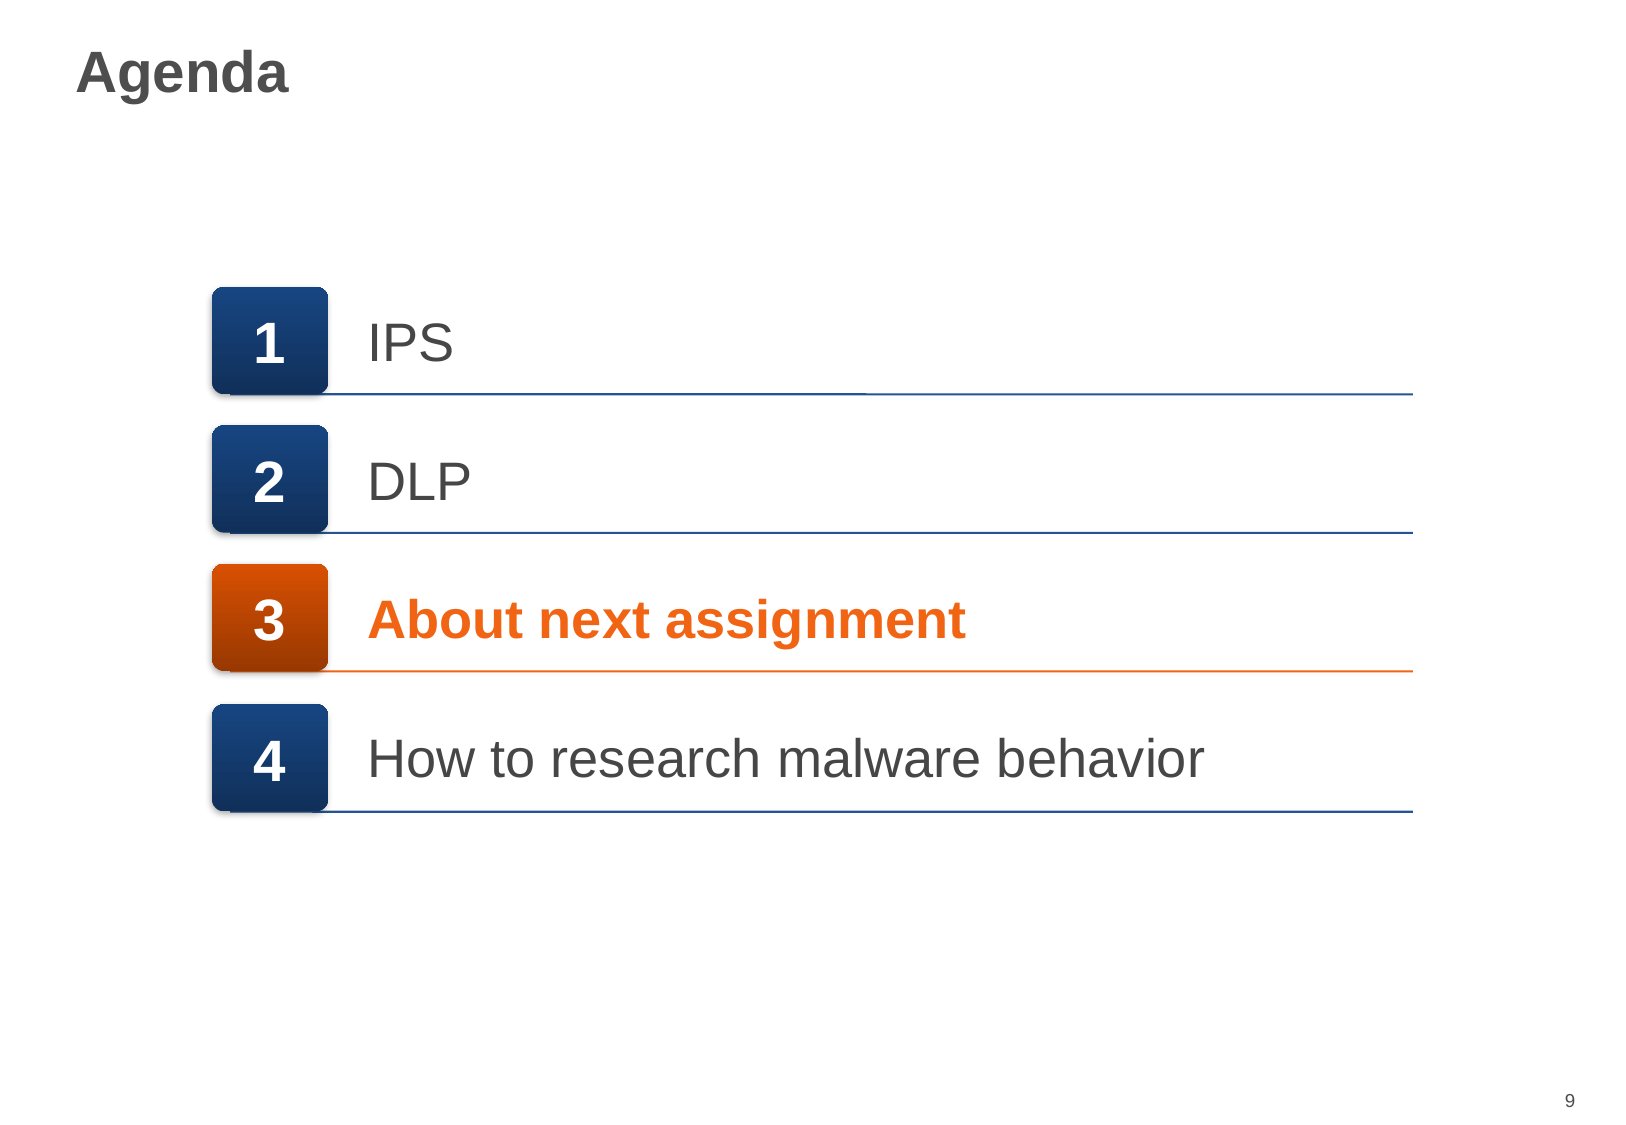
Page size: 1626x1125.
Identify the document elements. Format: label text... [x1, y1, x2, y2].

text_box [211, 563, 1424, 672]
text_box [211, 286, 1424, 395]
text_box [211, 703, 1424, 812]
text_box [211, 425, 1424, 534]
title Agenda [60, 0, 1279, 150]
